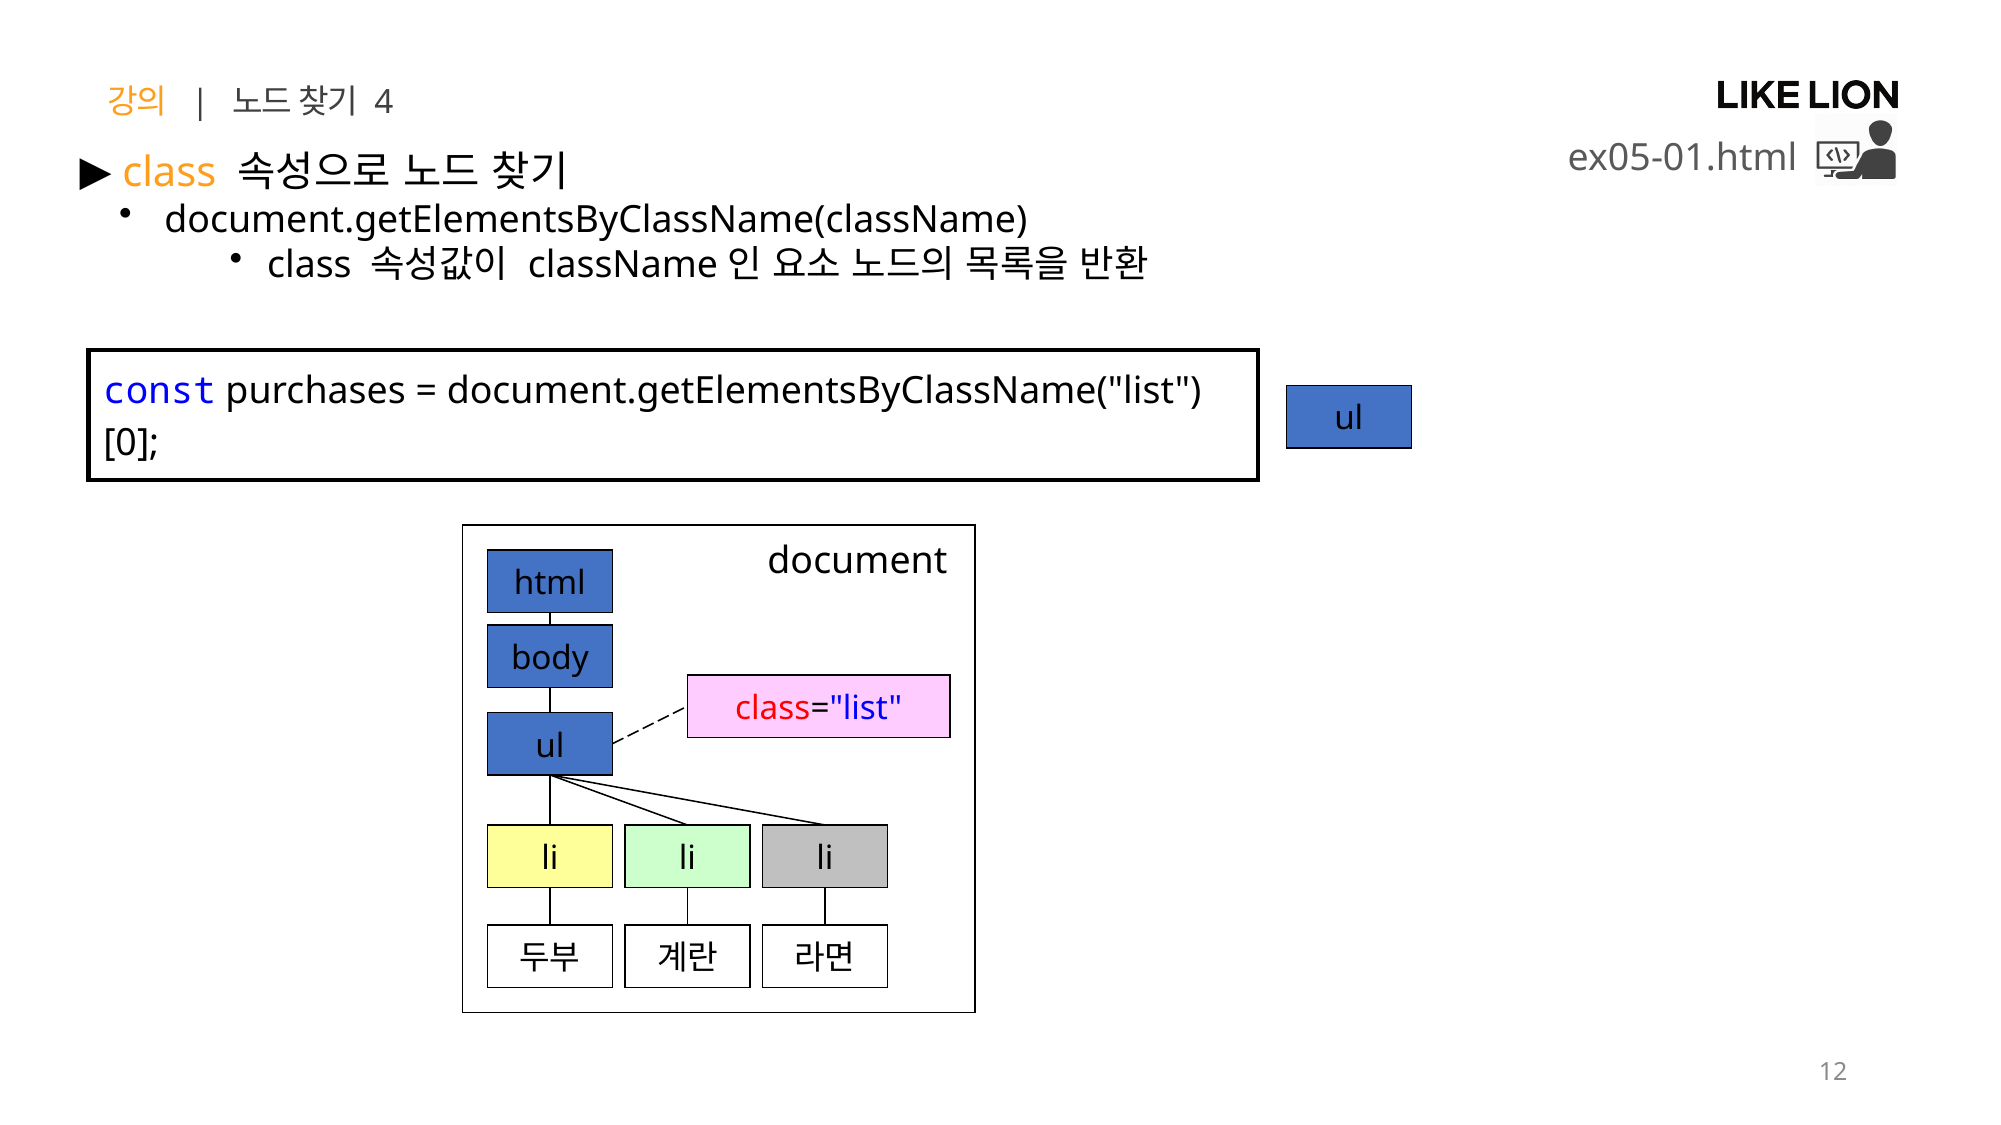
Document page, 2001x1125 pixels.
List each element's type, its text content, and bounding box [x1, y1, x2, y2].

text_box 강의 | 노드 찾기 4 [92, 72, 866, 128]
text_box ex05-01.html [1212, 125, 1812, 186]
text_box li [487, 824, 613, 888]
text_box li [762, 824, 888, 888]
text_box ul [1286, 385, 1412, 448]
picture [1718, 80, 1898, 109]
table_header const purchases = document.getElementsByClassName("list")[0]; [91, 352, 1256, 478]
text_box class 속성으로 노드 찾기 document.getElementsByClassName(className) class 속성값이 className인 요소 노드의 목록을 반환 [64, 137, 1436, 292]
text_box li [624, 825, 750, 888]
slide_number 12 [1412, 1042, 1863, 1103]
picture [1814, 113, 1898, 186]
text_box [549, 774, 825, 825]
text_box [462, 525, 975, 1013]
text_box document [752, 528, 963, 589]
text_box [612, 706, 688, 744]
